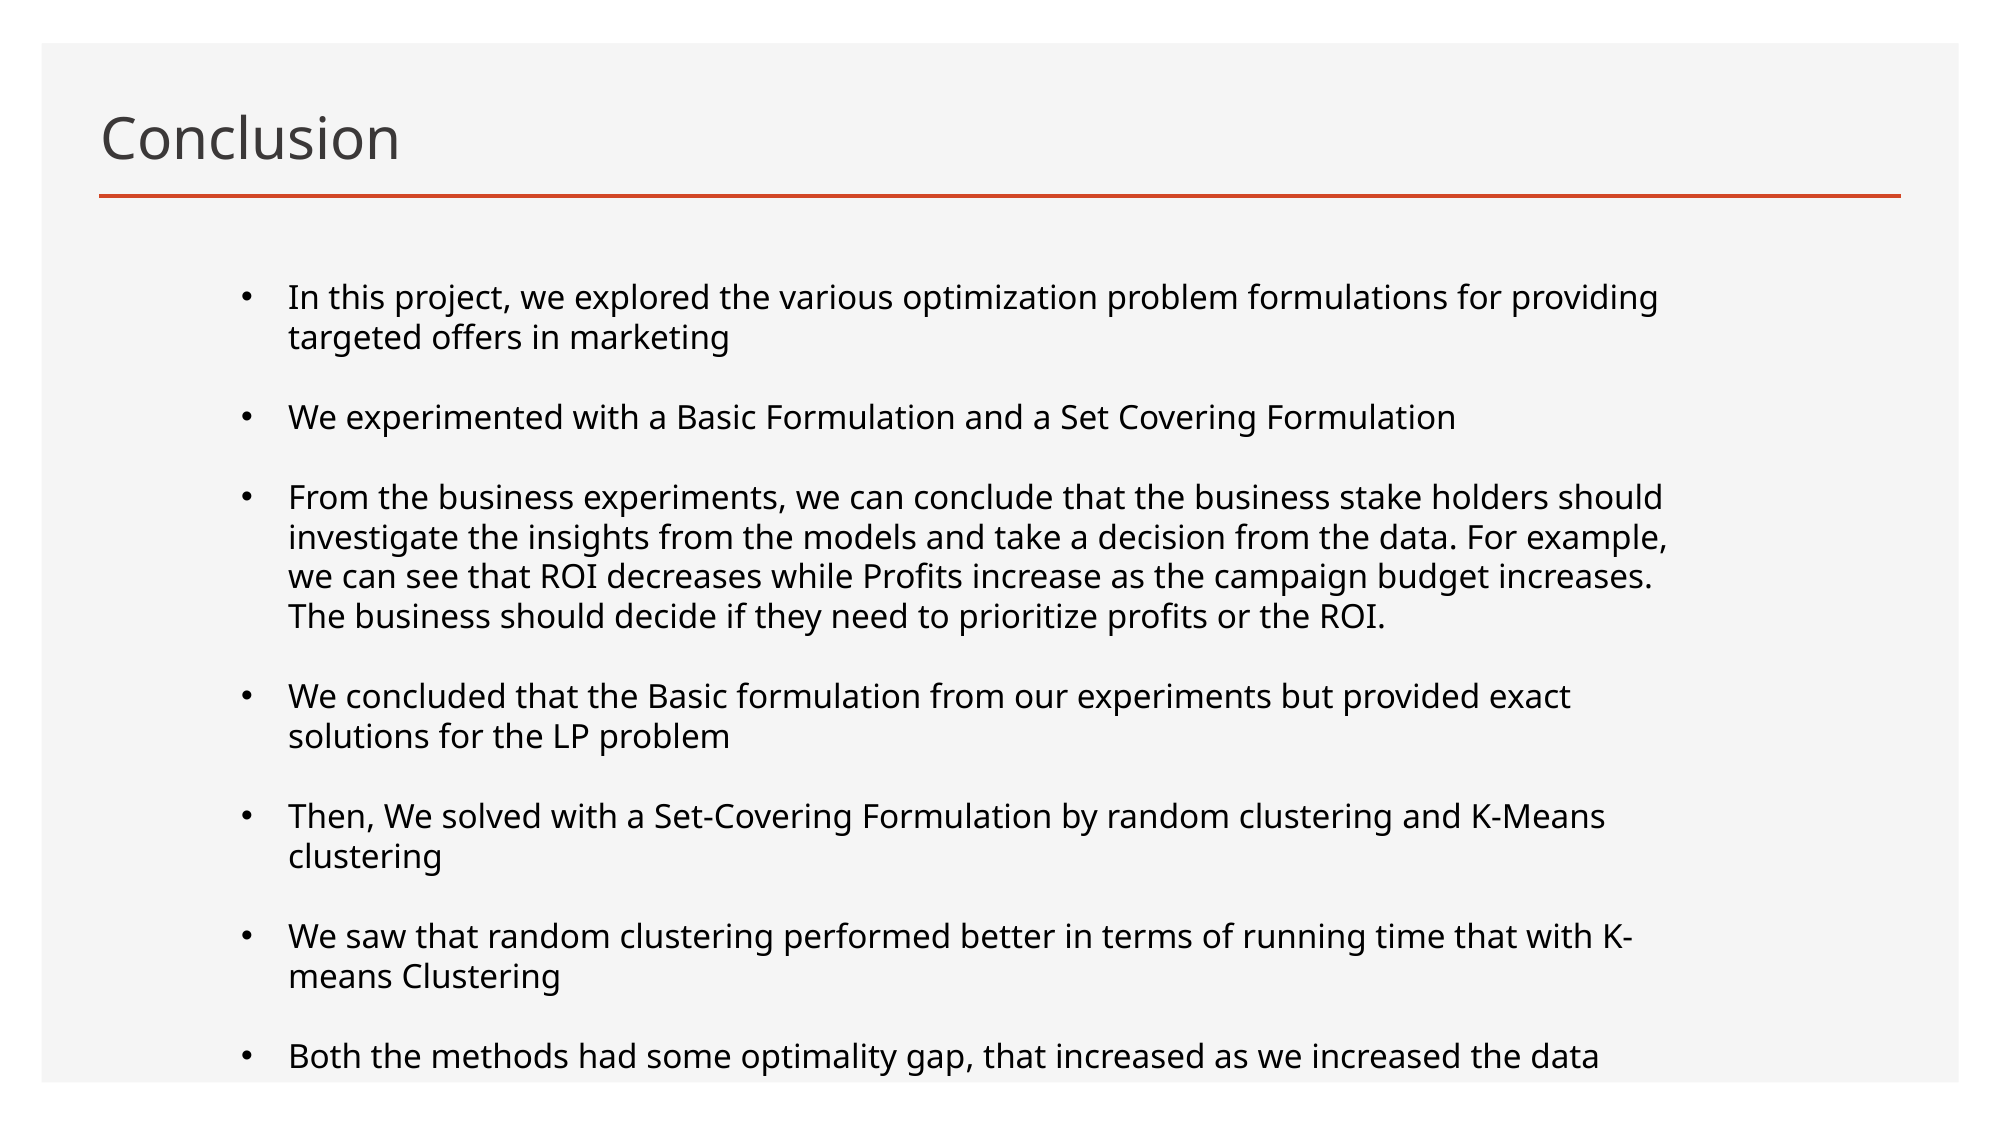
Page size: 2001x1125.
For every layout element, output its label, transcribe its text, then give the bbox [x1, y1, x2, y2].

title Conclusion [85, 73, 1577, 179]
text_box In this project, we explored the various optimization problem formulations for providing targeted offers in marketing We experimented with a Basic Formulation and a Set Covering Formulation From the business experiments, we can conclude that the business stake holders should investigate the insights from the models and take a decision from the data. For example, we can see that ROI decreases while Profits increase as the campaign budget increases. The business should decide if they need to prioritize profits or the ROI. We concluded that the Basic formulation from our experiments but provided exact solutions for the LP problem Then, We solved with a Set-Covering Formulation by random clustering and K-Means clustering We saw that random clustering performed better in terms of running time that with K-means Clustering Both the methods had some optimality gap, that increased as we increased the data [226, 268, 1718, 1083]
